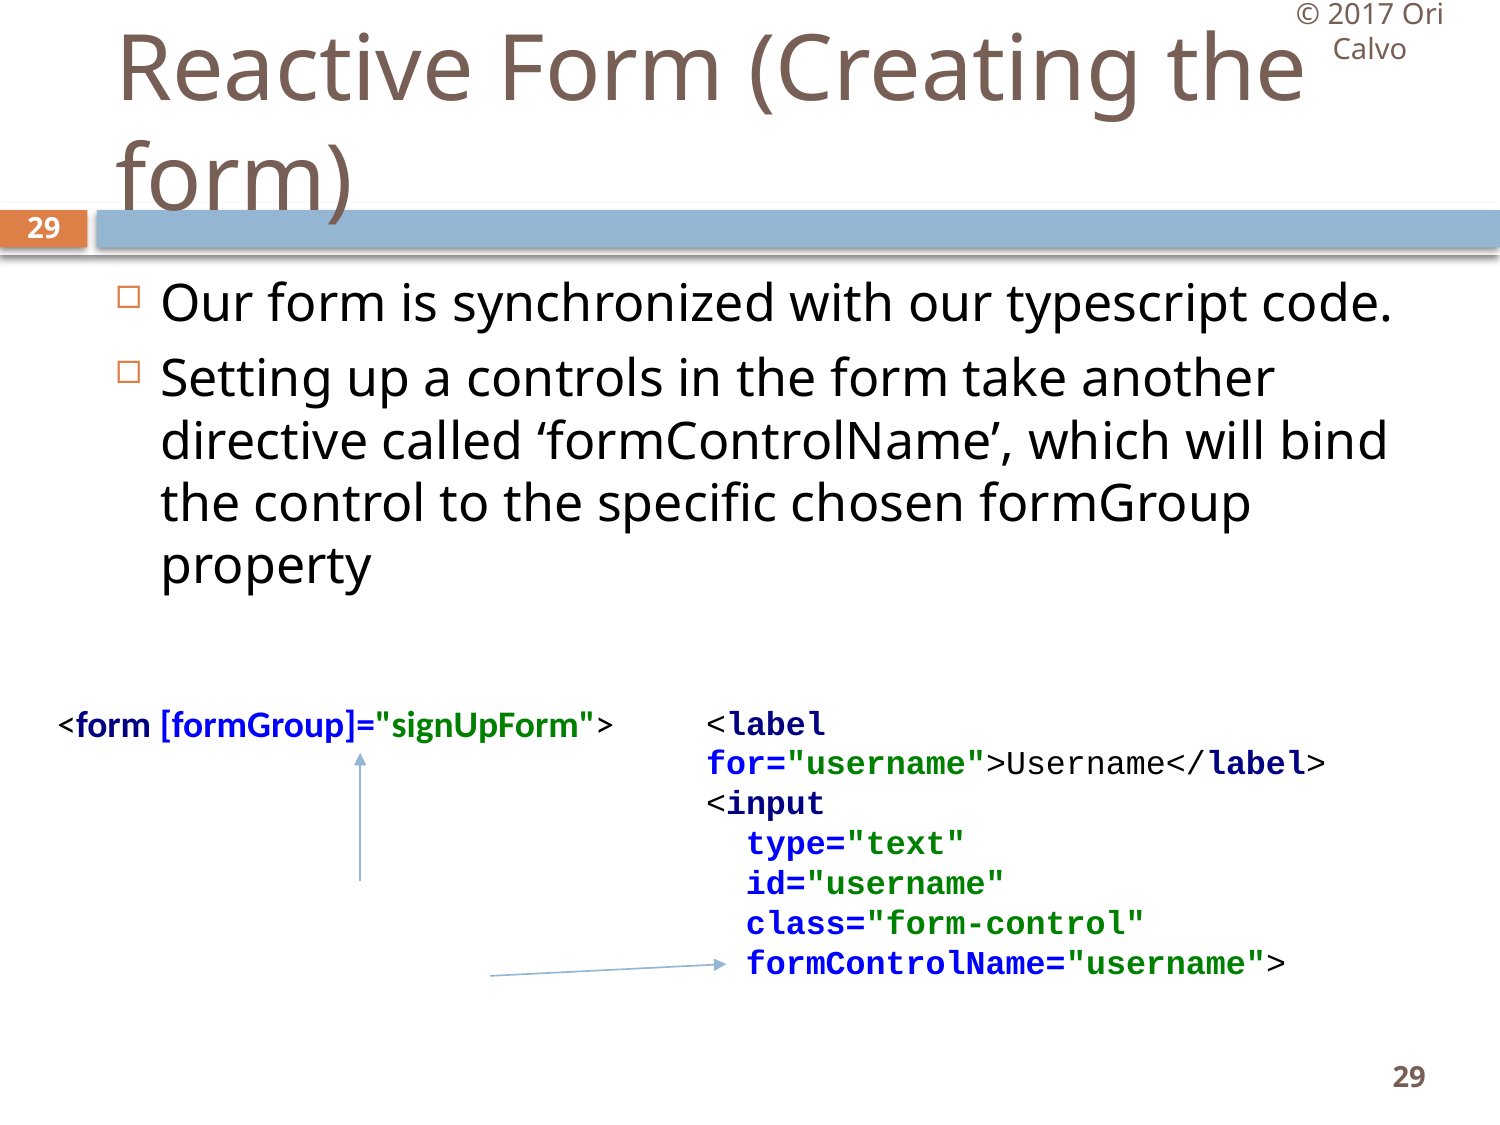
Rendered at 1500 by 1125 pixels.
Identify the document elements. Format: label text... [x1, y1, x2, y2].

text_box <label for="username">Username</label> <input type="text" id="username" class="form-control" formControlName="username"> [690, 694, 1393, 989]
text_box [489, 963, 727, 977]
list Our form is synchronized with our typescript code. Setting up a controls in the form take another directive called ‘formControlName’, which will bind the control to the specific chosen formGroup property [100, 262, 1438, 646]
title Reactive Form (Creating the form) [100, 37, 1438, 200]
footer © 2017 Ori Calvo [1240, 0, 1500, 60]
text_box <form [formGroup]="signUpForm"> [42, 692, 630, 753]
slide_number 29 [0, 208, 88, 249]
